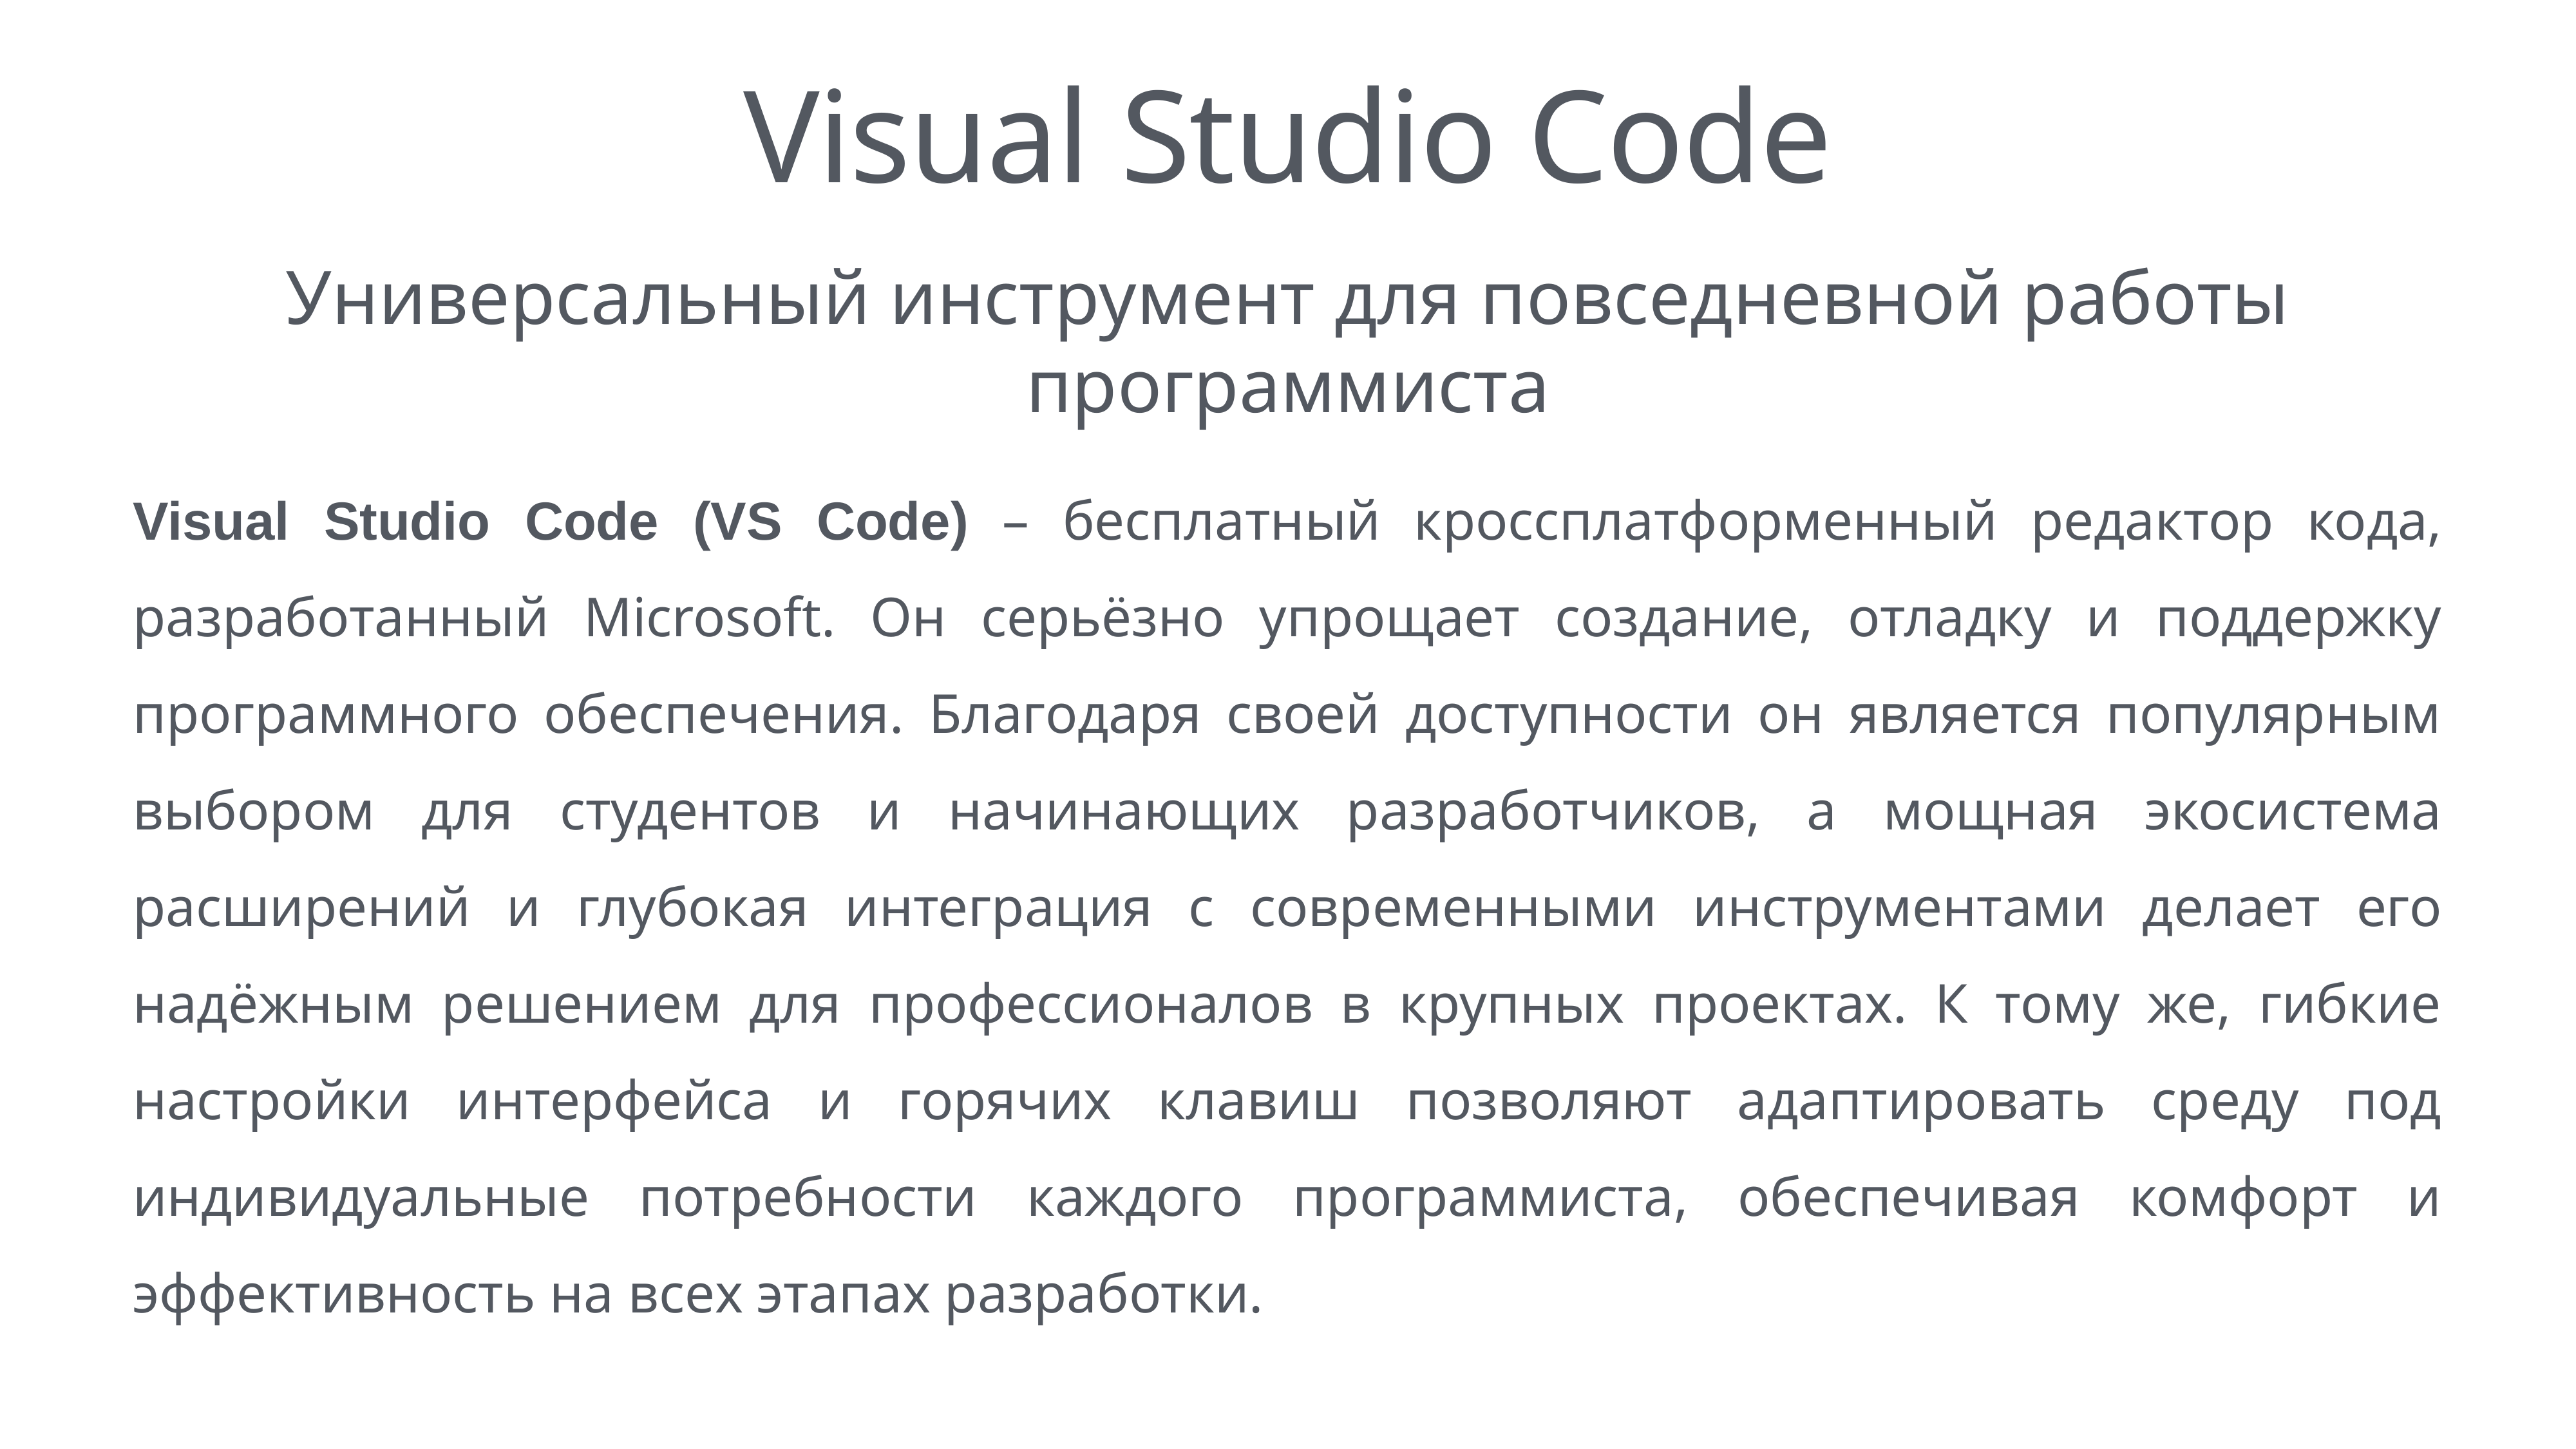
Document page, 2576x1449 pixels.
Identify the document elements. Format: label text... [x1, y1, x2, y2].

list Универсальный инструмент для повседневной работы программиста [127, 246, 2449, 352]
list Visual Studio Code (VS Code) – бесплатный кроссплатформенный редактор кода, разработанный Microsoft. Он серьёзно упрощает создание, отладку и поддержку программного обеспечения. Благодаря своей доступности он является популярным выбором для студентов и начинающих разработчиков, а мощная экосистема расширений и глубокая интеграция с современными инструментами делает его надёжным решением для профессионалов в крупных проектах. К тому же, гибкие настройки интерфейса и горячих клавиш позволяют адаптировать среду под индивидуальные потребности каждого программиста, обеспечивая комфорт и эффективность на всех этапах разработки. [127, 448, 2449, 1321]
title Visual Studio Code [127, 66, 2449, 246]
